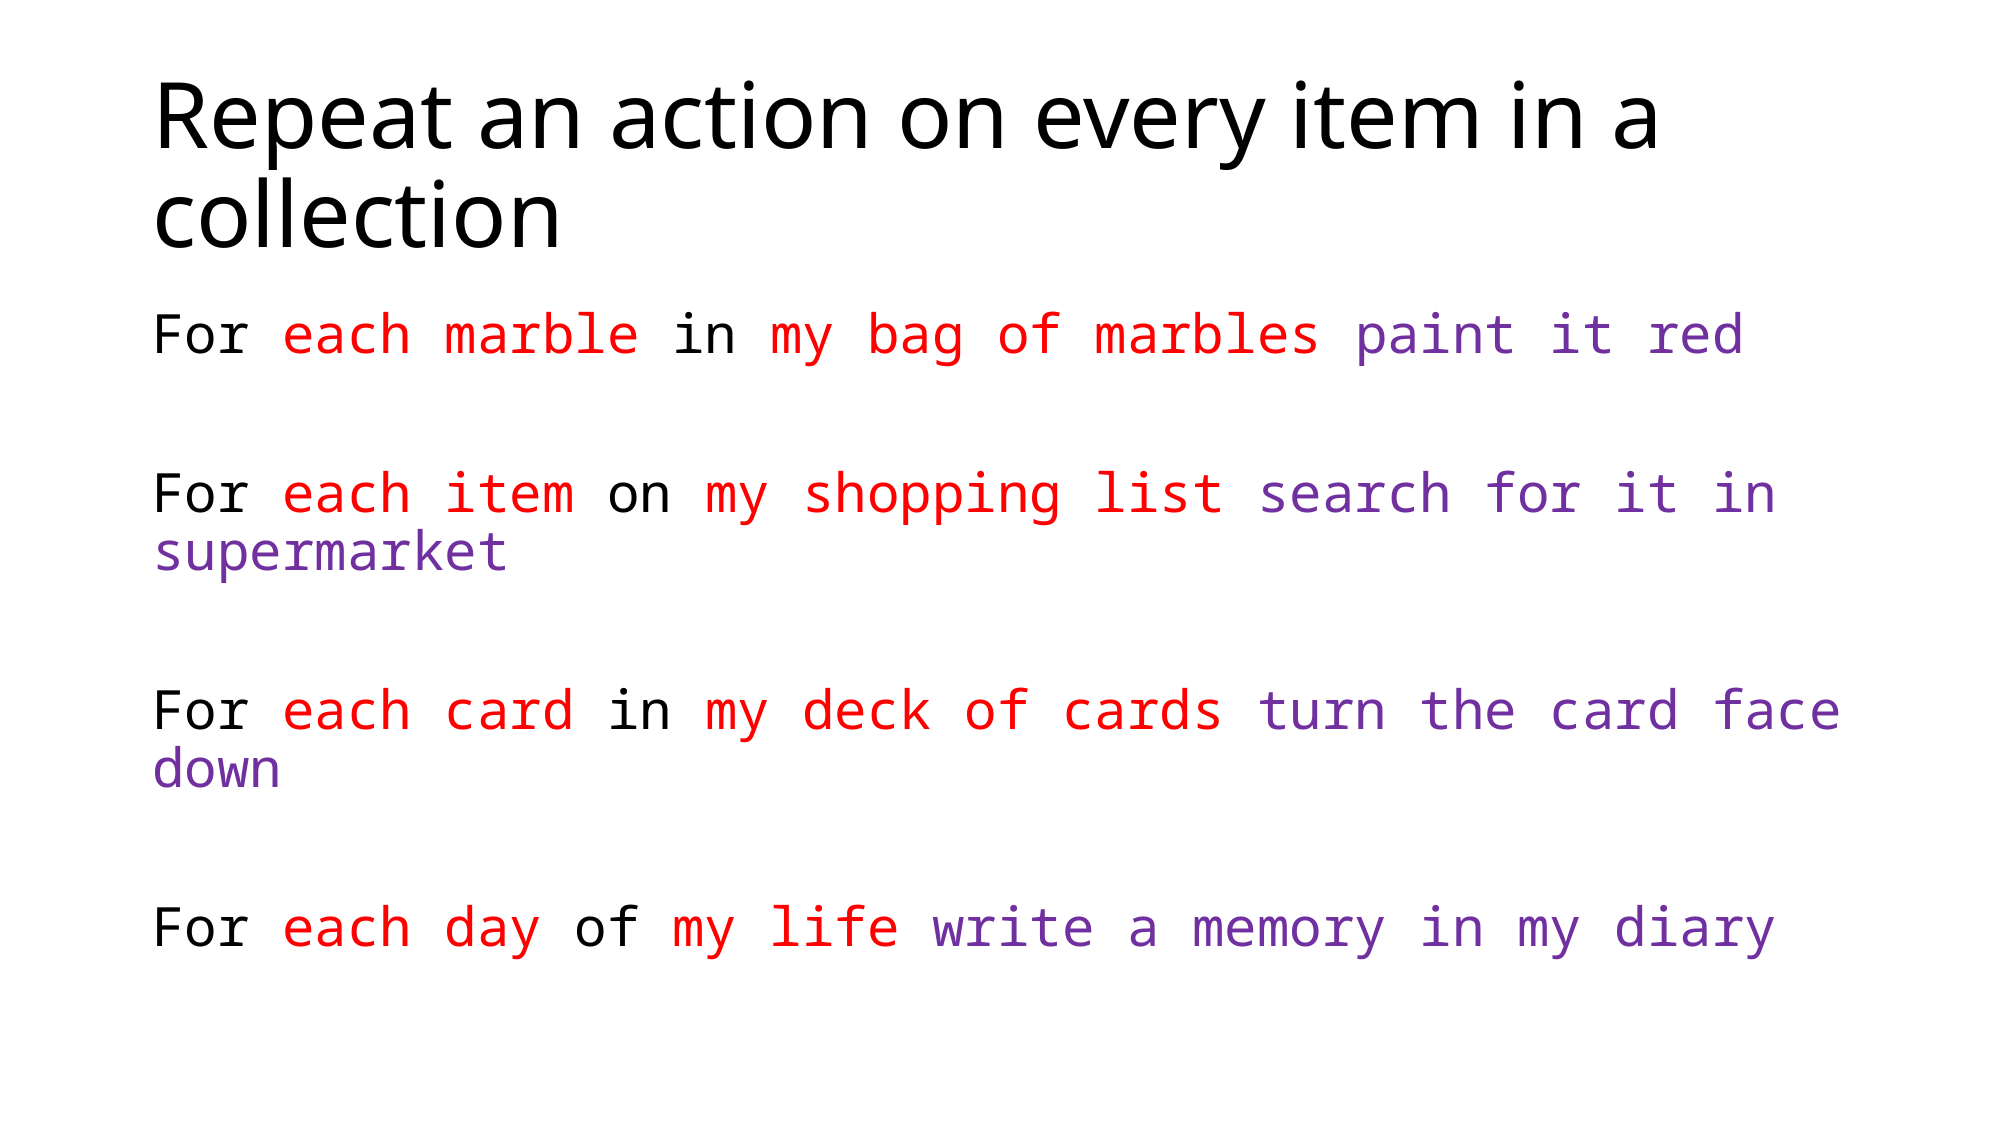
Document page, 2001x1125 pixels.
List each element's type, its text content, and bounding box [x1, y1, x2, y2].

list For each marble in my bag of marbles paint it red For each item on my shopping list search for it in supermarket For each card in my deck of cards turn the card face down For each day of my life write a memory in my diary [137, 299, 1863, 1014]
title Repeat an action on every item in a collection [137, 59, 1863, 278]
